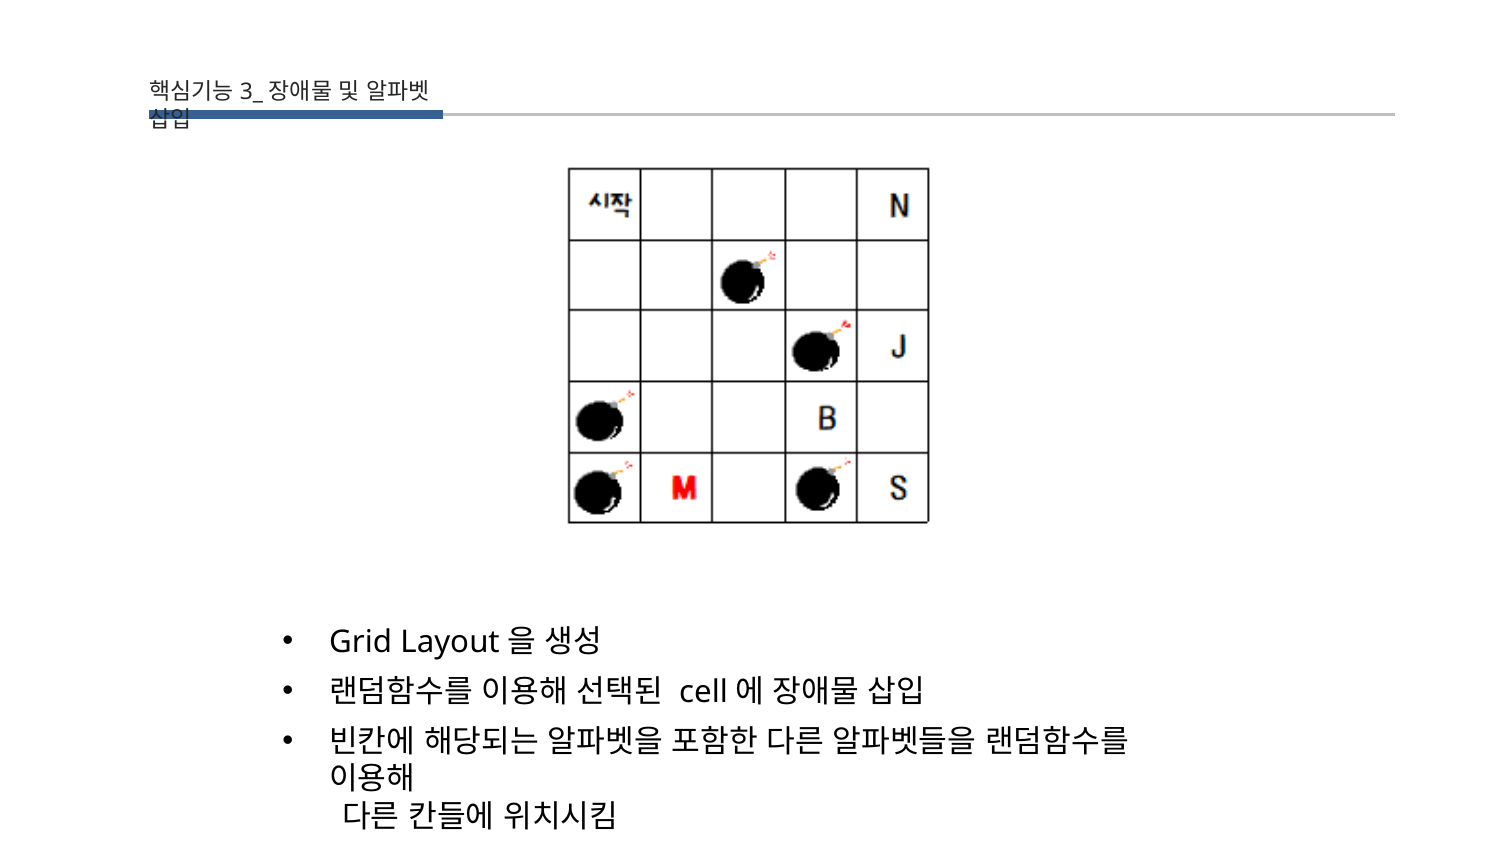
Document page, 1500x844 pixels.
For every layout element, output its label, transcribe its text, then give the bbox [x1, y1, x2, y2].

text_box 핵심기능3_장애물 및 알파벳 삽입 [134, 69, 487, 140]
picture [563, 161, 937, 533]
text_box Grid Layout을 생성 랜덤함수를 이용해 선택된 cell에 장애물 삽입 빈칸에 해당되는 알파벳을 포함한 다른 알파벳들을 랜덤함수를 이용해 다른 칸들에 위치시킴 [267, 613, 1233, 841]
